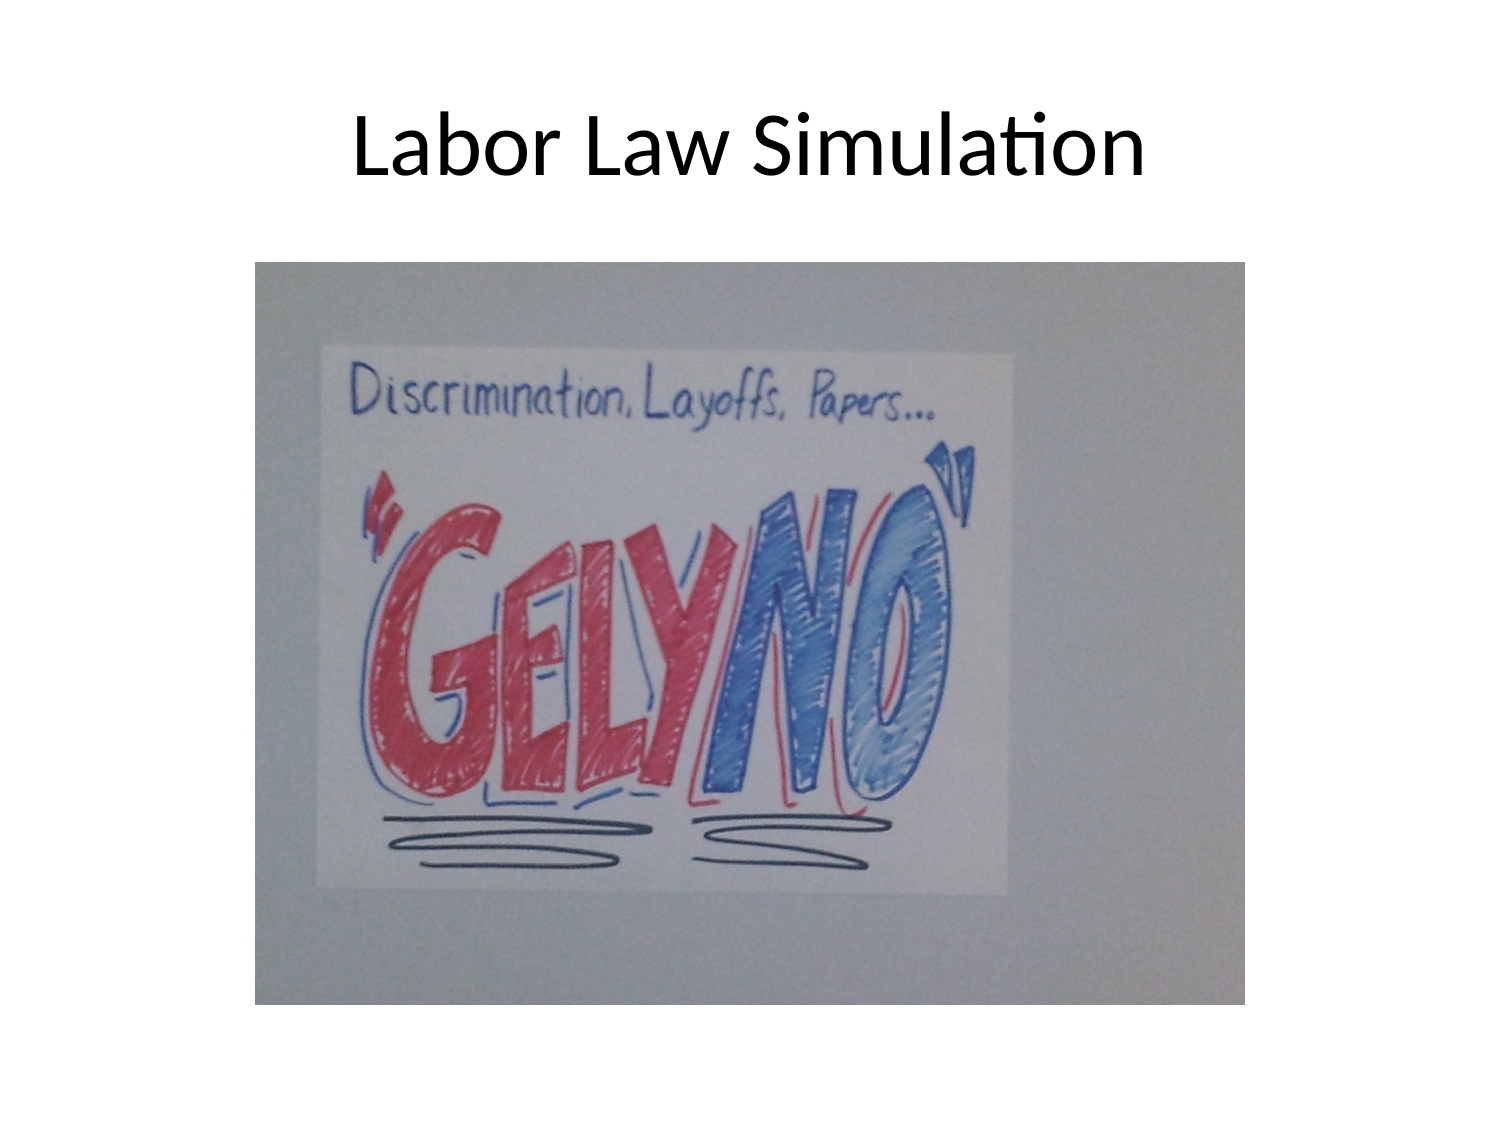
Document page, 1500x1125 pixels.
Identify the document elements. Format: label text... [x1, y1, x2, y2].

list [254, 262, 1246, 1006]
title Labor Law Simulation [75, 45, 1425, 233]
